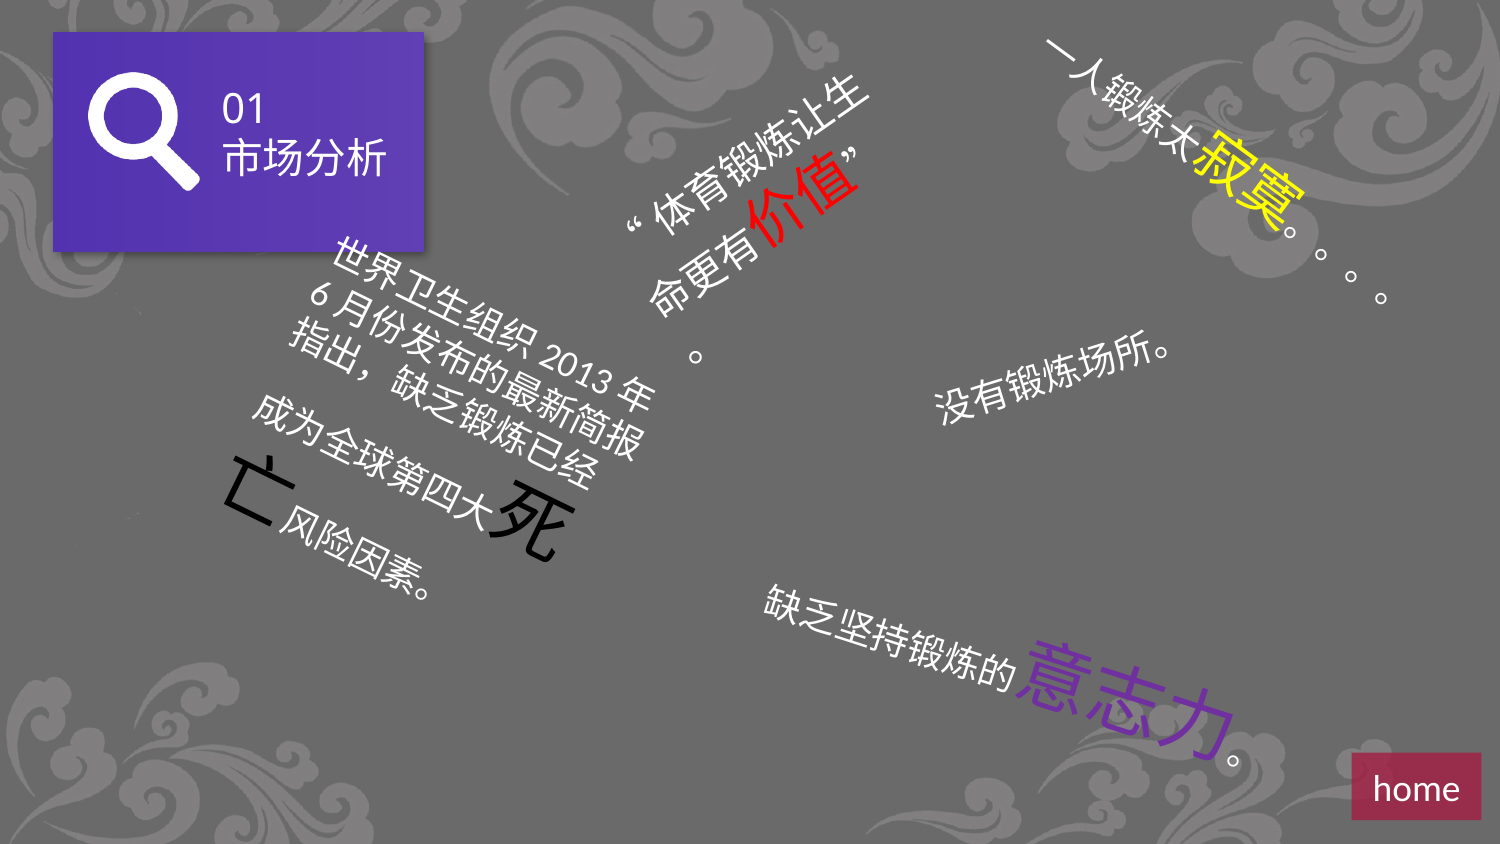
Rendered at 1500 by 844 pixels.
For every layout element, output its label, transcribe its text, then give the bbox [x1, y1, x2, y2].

text_box 缺乏坚持锻炼的意志力。 [741, 486, 1317, 801]
text_box home [1349, 751, 1484, 822]
picture [0, 0, 1500, 844]
text_box 世界卫生组织2013年6月份发布的最新简报指出，缺乏锻炼已经成为全球第四大死亡风险因素。 [188, 258, 691, 685]
text_box 一人锻炼太寂寞。。。。 [1014, 0, 1464, 351]
text_box “体育锻炼让生命更有价值” 。 [583, 33, 979, 387]
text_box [52, 31, 424, 252]
text_box 没有锻炼场所。 [912, 299, 1211, 444]
